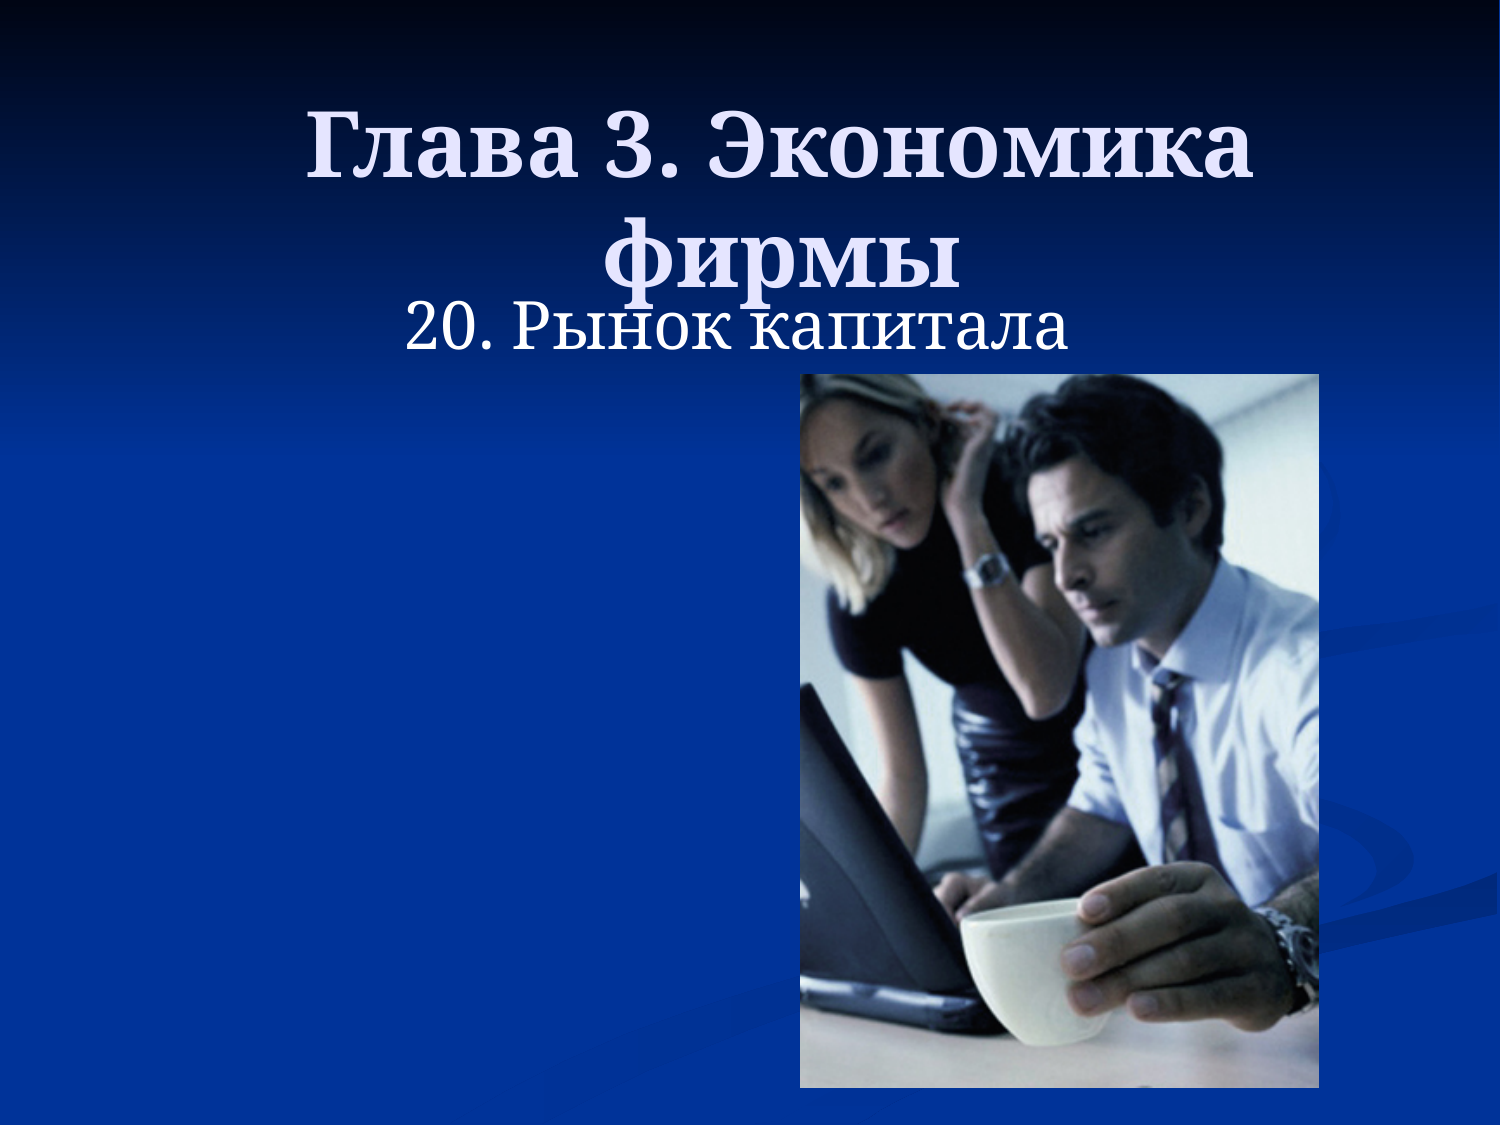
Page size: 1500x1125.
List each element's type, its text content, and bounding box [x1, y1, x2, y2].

picture [799, 374, 1319, 1088]
text_box 20. Рынок капитала [212, 274, 1263, 400]
text_box Глава 3. Экономика фирмы [112, 74, 1450, 317]
